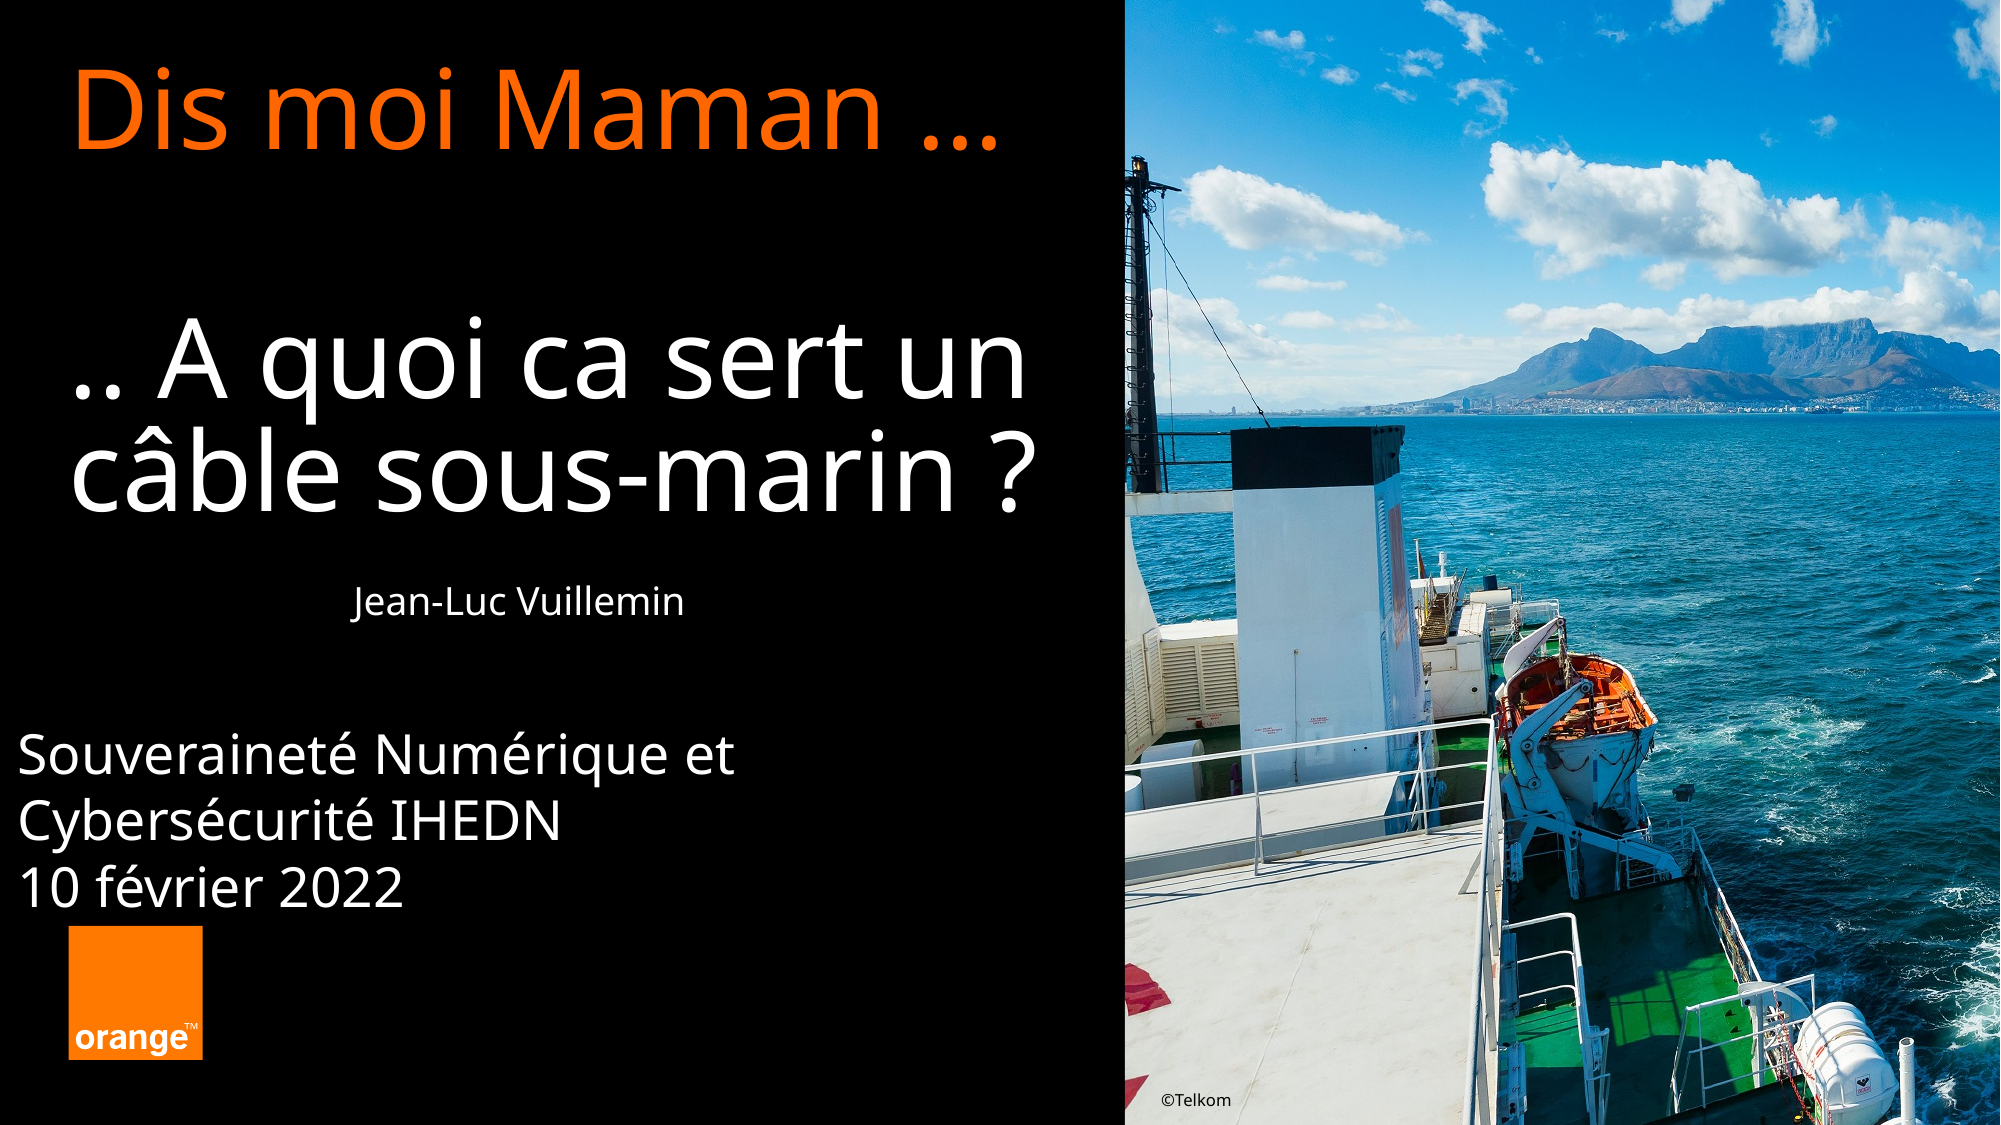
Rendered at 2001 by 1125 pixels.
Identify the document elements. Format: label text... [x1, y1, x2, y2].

text_box Souveraineté Numérique et Cybersécurité IHEDN 10 février 2022 [2, 711, 1003, 993]
text_box Jean-Luc Vuillemin [338, 569, 1124, 631]
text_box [1124, 0, 2000, 1125]
title Dis moi Maman … .. A quoi ca sert un câble sous-marin ? [68, 58, 1124, 563]
